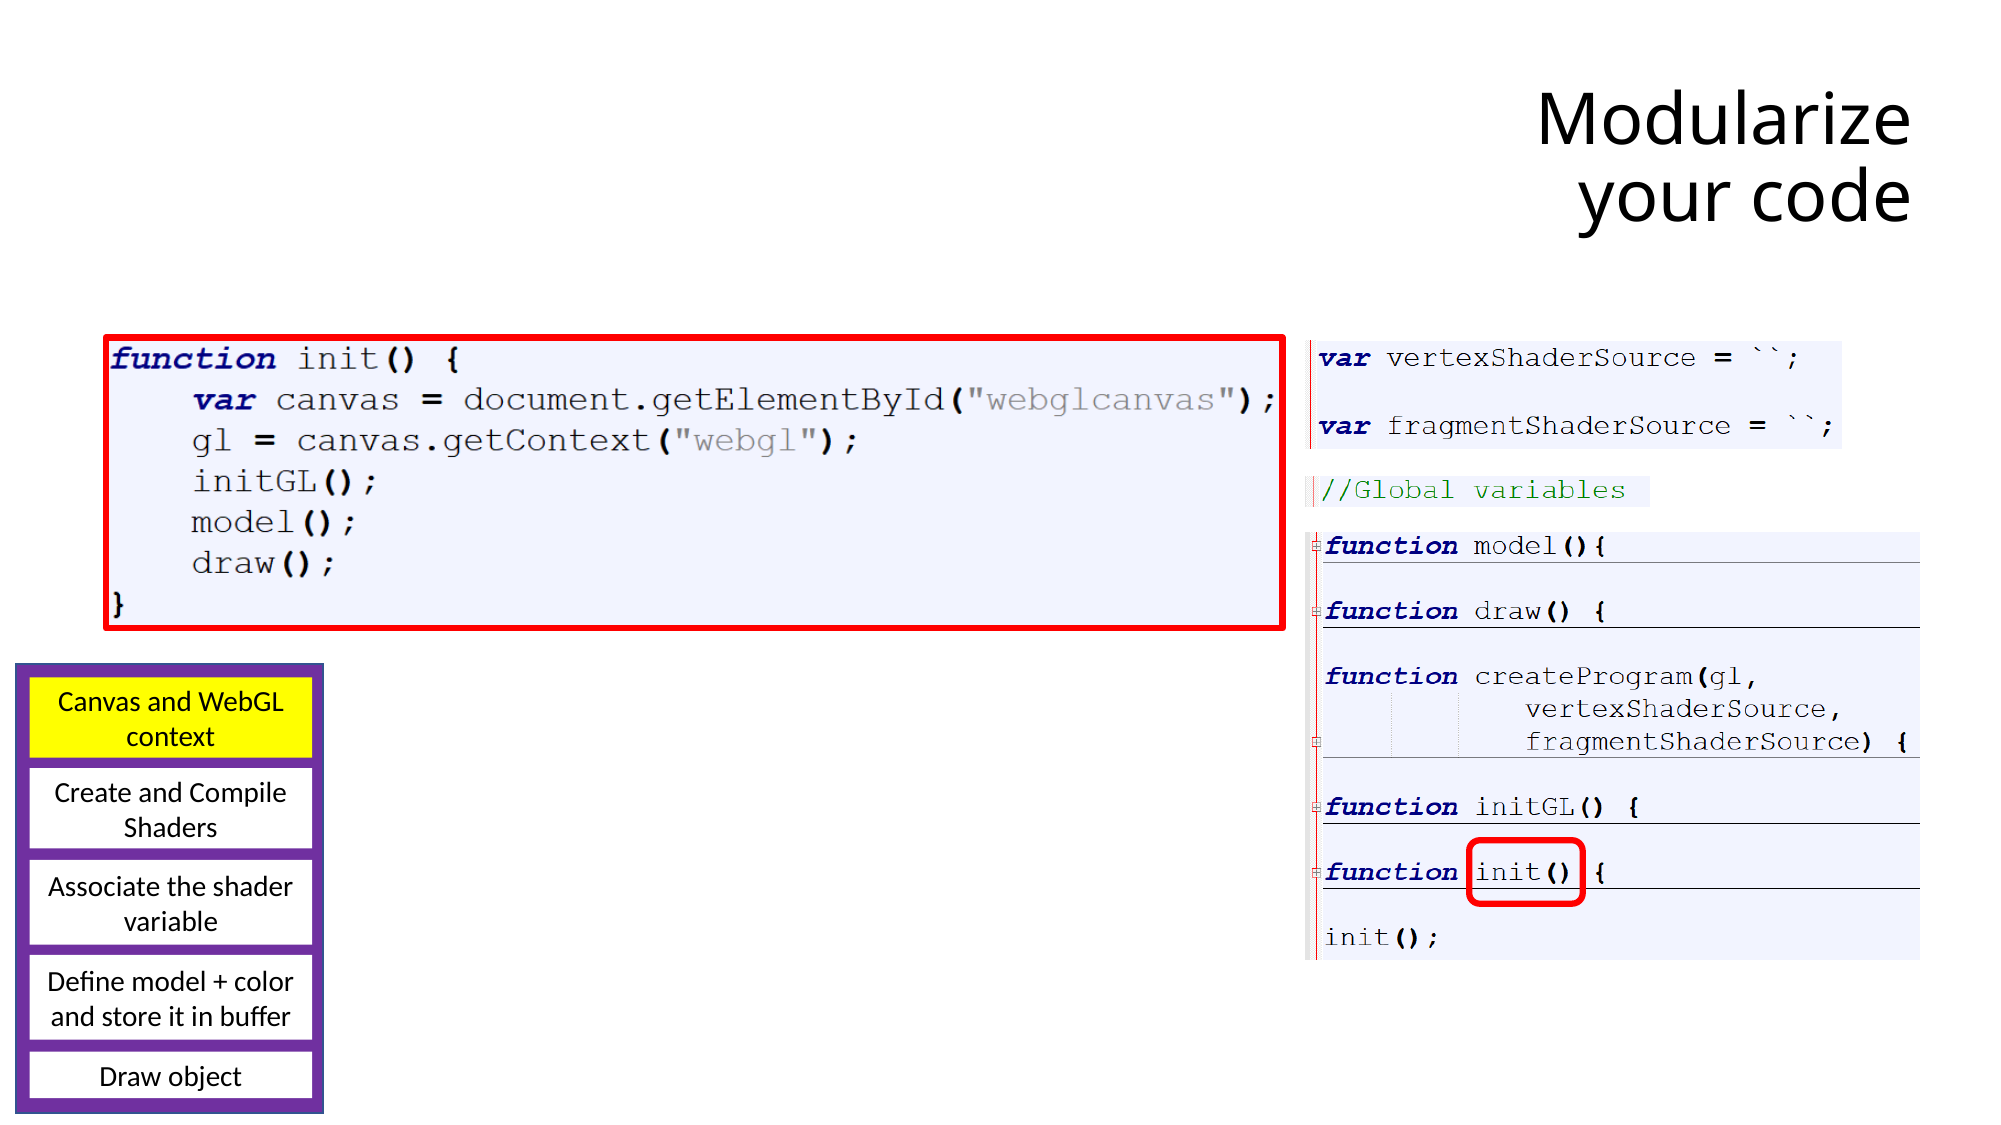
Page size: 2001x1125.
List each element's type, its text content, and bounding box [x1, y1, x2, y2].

picture [108, 340, 1280, 626]
picture [1305, 340, 1842, 449]
picture [1305, 531, 1920, 960]
text_box [15, 663, 324, 1114]
title Modularize your code [1477, 51, 1928, 269]
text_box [29, 677, 313, 1099]
picture [1305, 476, 1650, 507]
